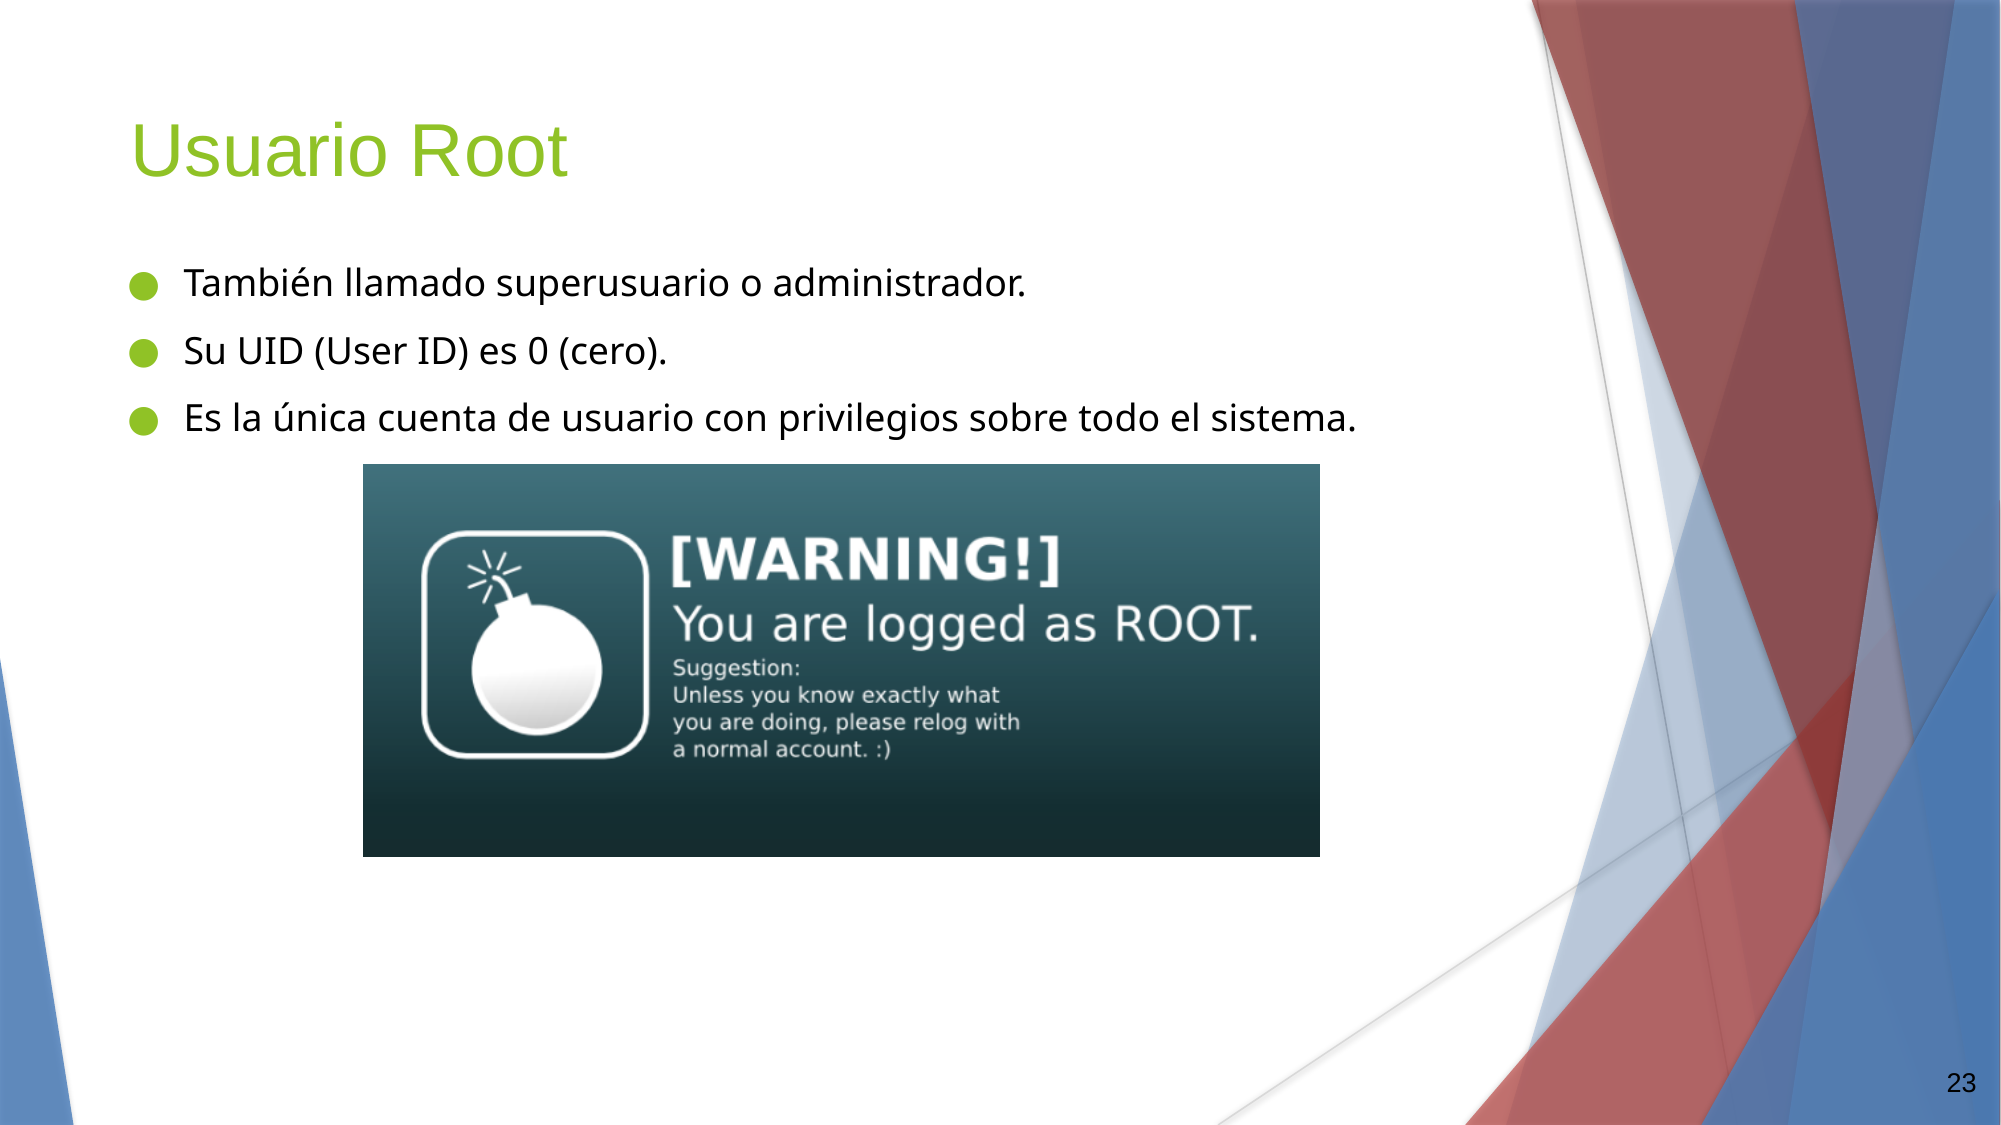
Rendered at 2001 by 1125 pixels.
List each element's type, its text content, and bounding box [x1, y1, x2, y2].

text_box Usuario Root [115, 86, 1502, 190]
picture [363, 464, 1320, 857]
slide_number ‹#› [1871, 1038, 1992, 1125]
text_box También llamado superusuario o administrador. Su UID (User ID) es 0 (cero). Es la única cuenta de usuario con privilegios sobre todo el sistema. [93, 221, 1640, 1100]
